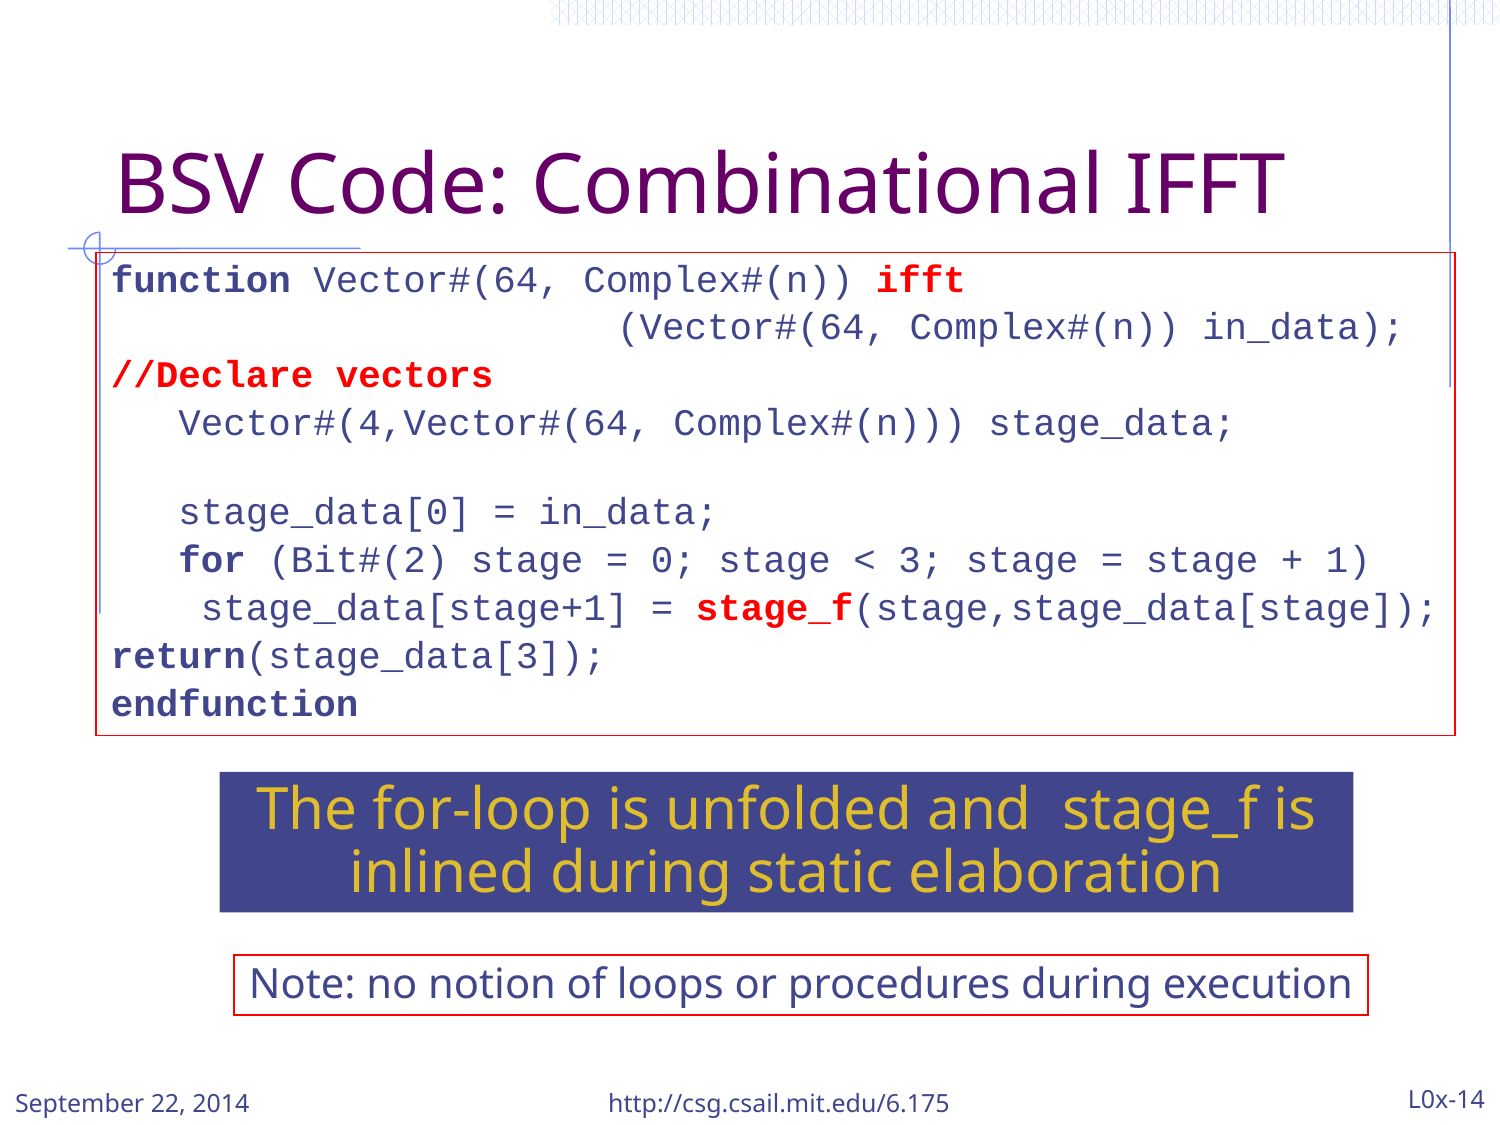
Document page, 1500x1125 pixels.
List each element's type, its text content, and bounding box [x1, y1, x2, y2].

footer http://csg.csail.mit.edu/6.175 [508, 1049, 1051, 1125]
text_box Note: no notion of loops or procedures during execution [234, 955, 1368, 1015]
slide_number L0x-14 [1187, 1049, 1500, 1125]
text_box function Vector#(64, Complex#(n)) ifft (Vector#(64, Complex#(n)) in_data); //Declare vectors Vector#(4,Vector#(64, Complex#(n))) stage_data; stage_data[0] = in_data; for (Bit#(2) stage = 0; stage < 3; stage = stage + 1) stage_data[stage+1] = stage_f(stage,stage_data[stage]); return(stage_data[3]); endfunction [96, 252, 1455, 736]
text_box The for-loop is unfolded and stage_f is inlined during static elaboration [219, 771, 1354, 913]
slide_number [0, 1049, 313, 1125]
title BSV Code: Combinational IFFT [99, 49, 1376, 238]
